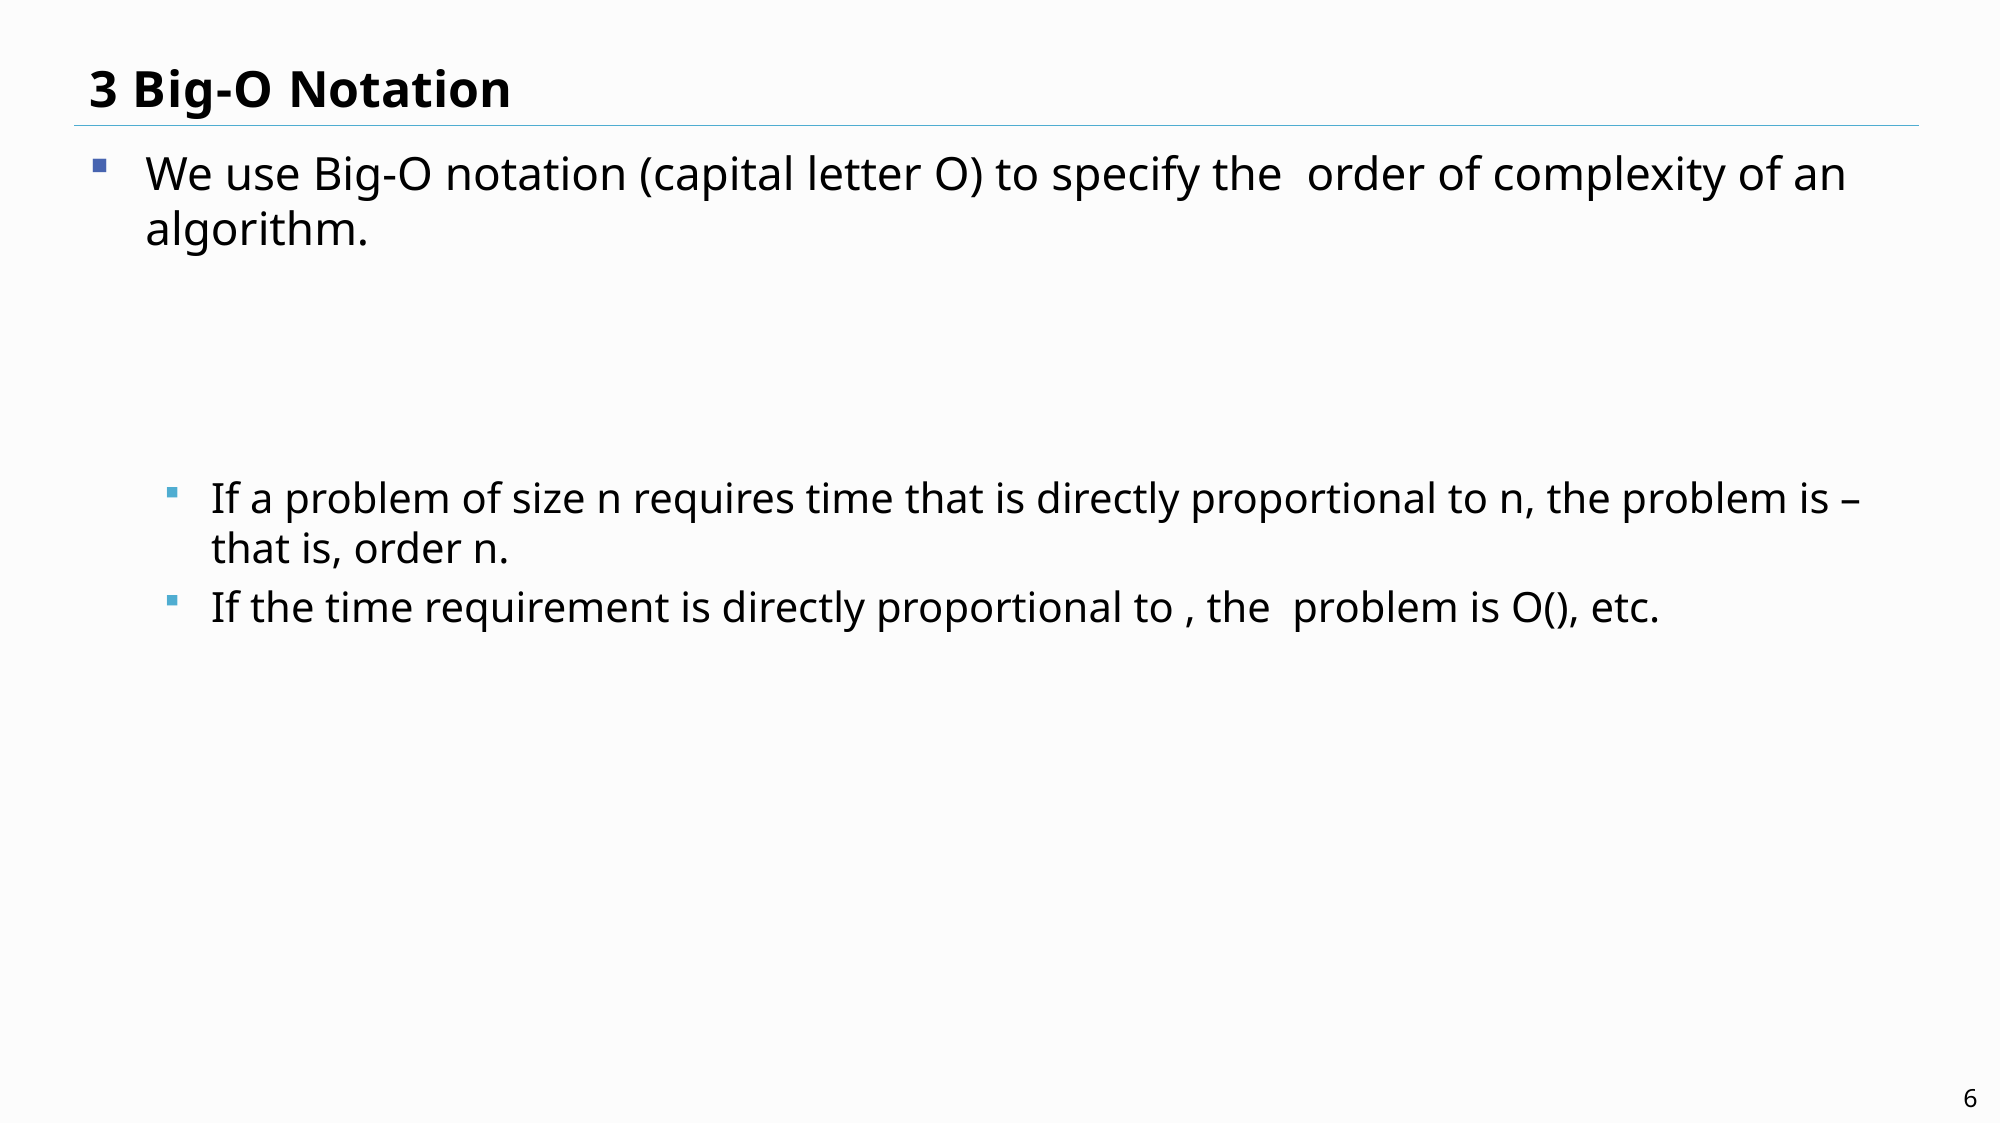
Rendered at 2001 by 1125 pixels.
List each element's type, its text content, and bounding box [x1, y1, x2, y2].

slide_number 6 [1816, 1069, 1993, 1125]
title 3 Big-O Notation [74, 50, 1920, 126]
